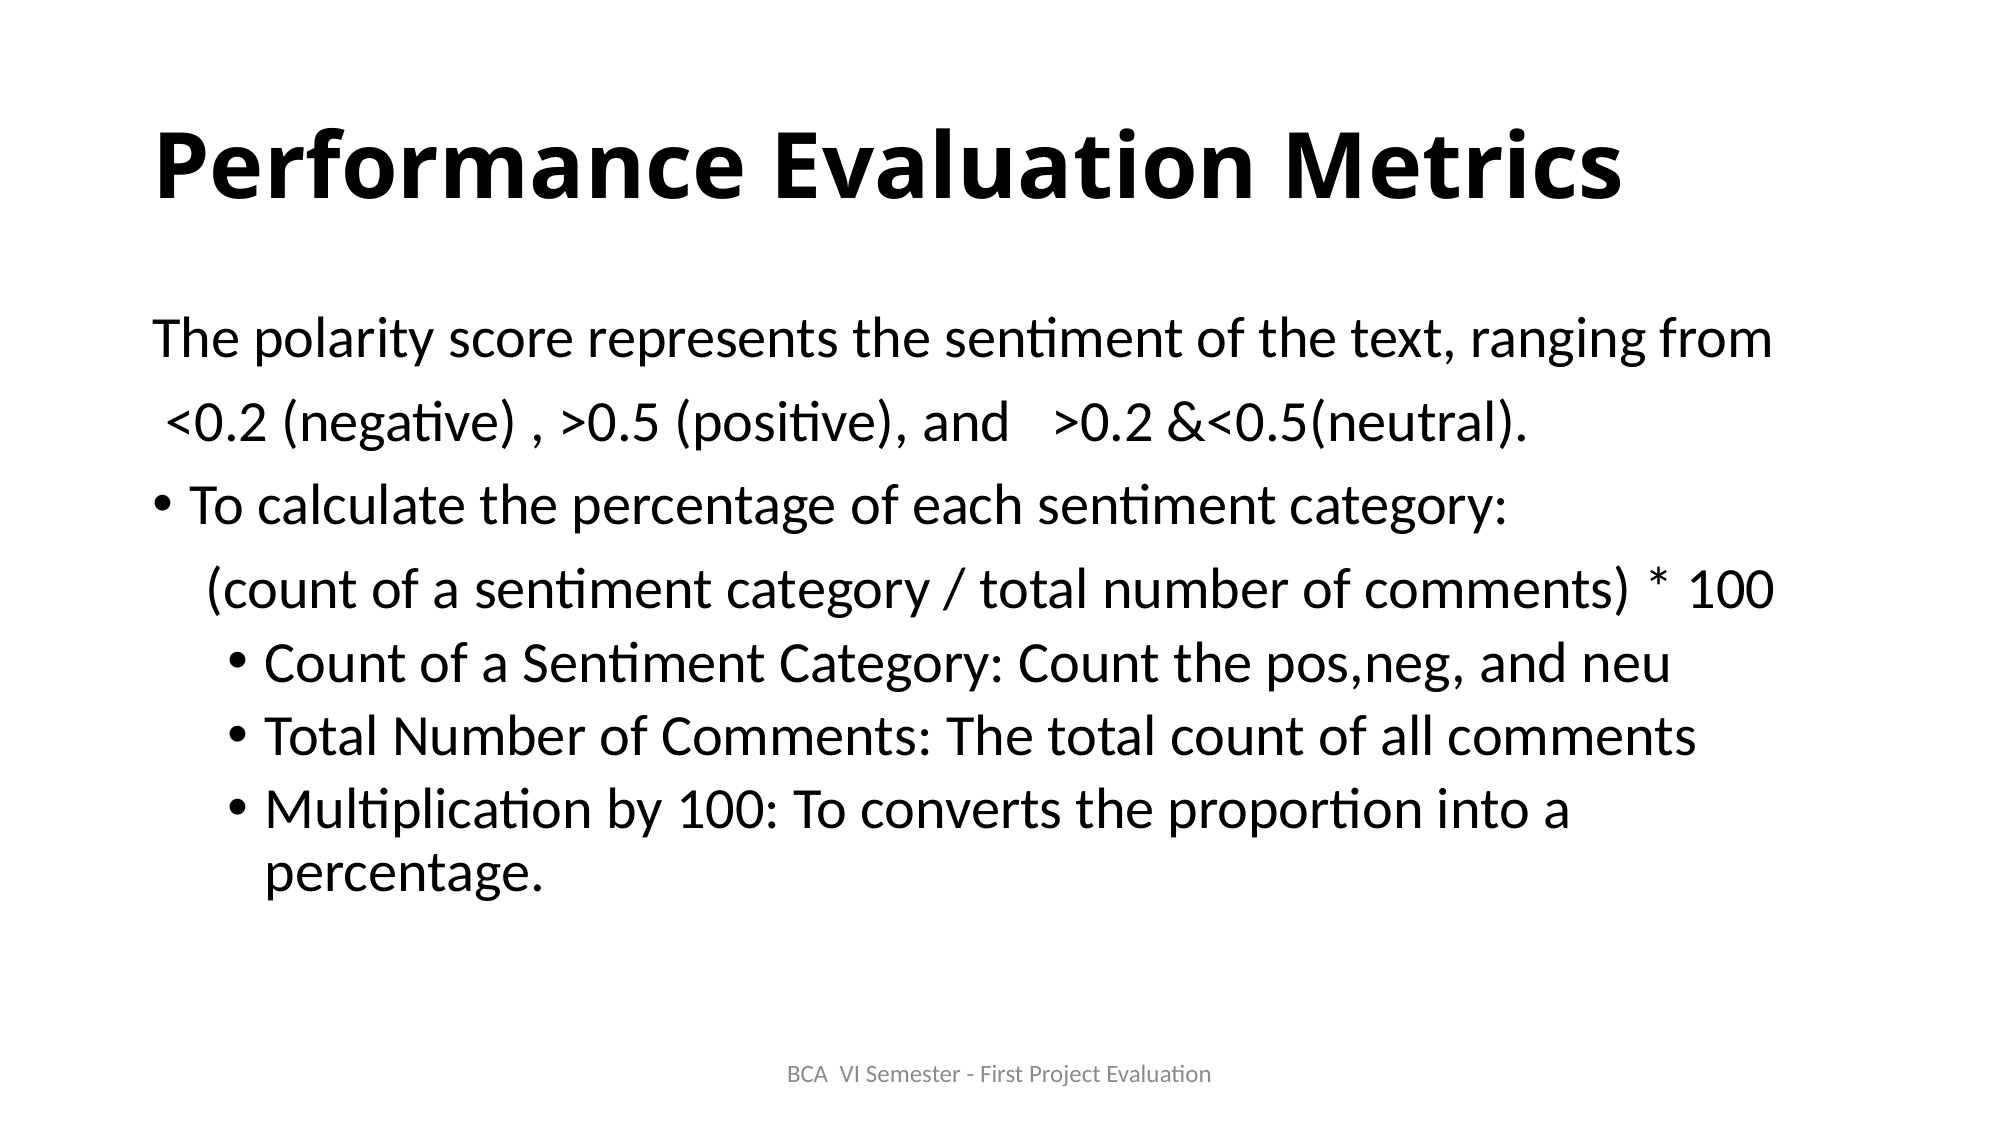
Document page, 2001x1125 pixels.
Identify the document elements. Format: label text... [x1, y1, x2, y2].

title Performance Evaluation Metrics [137, 59, 1863, 278]
footer BCA VI Semester - First Project Evaluation [662, 1042, 1338, 1103]
list The polarity score represents the sentiment of the text, ranging from <0.2 (negative) , >0.5 (positive), and >0.2 &<0.5(neutral). To calculate the percentage of each sentiment category: (count of a sentiment category / total number of comments) * 100 Count of a Sentiment Category: Count the pos,neg, and neu Total Number of Comments: The total count of all comments Multiplication by 100: To converts the proportion into a percentage. [137, 299, 1863, 1014]
